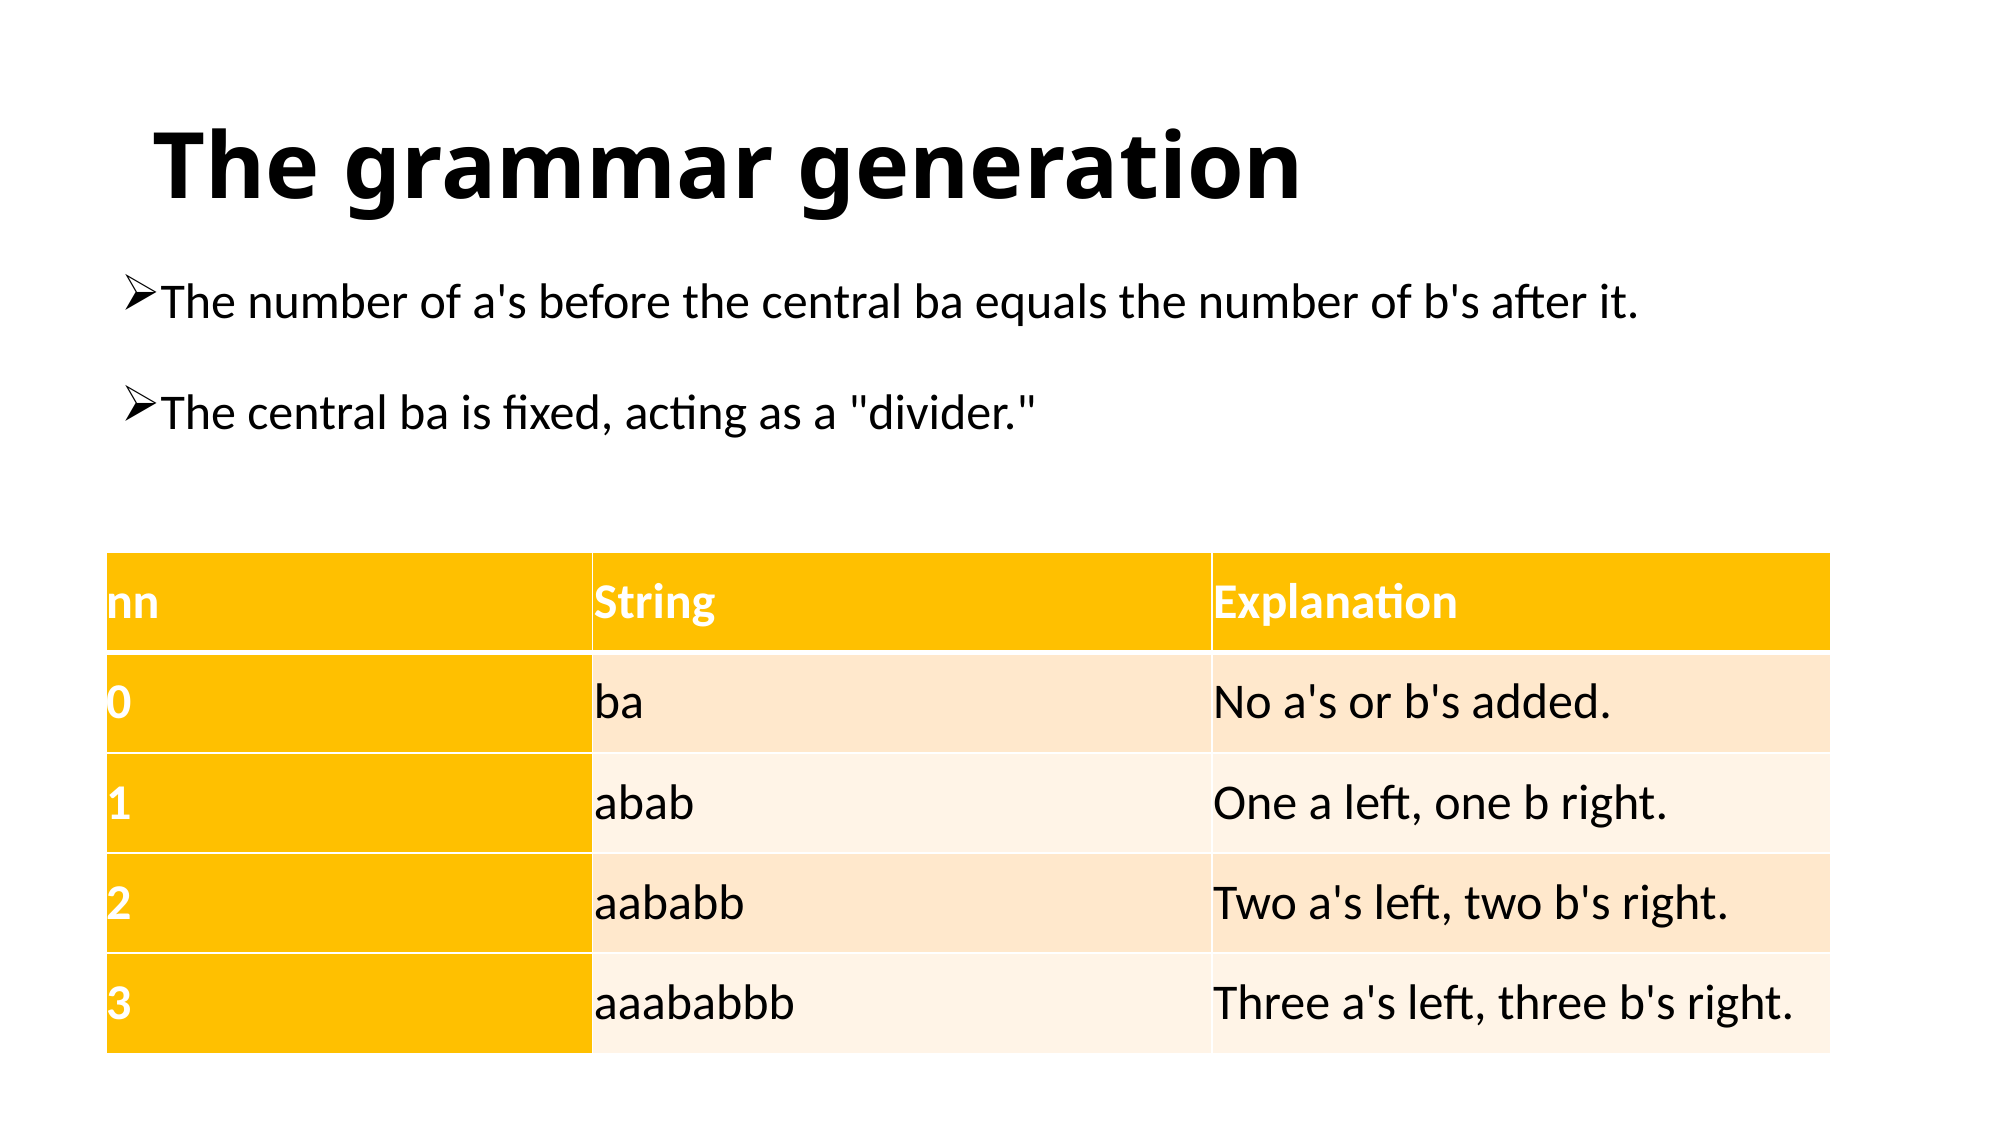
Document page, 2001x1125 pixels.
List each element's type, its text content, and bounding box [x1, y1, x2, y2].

table_cell abab [593, 754, 1211, 852]
table_cell 1 [107, 754, 592, 852]
table_cell 2 [107, 854, 592, 952]
table_cell No a's or b's added. [1213, 655, 1830, 752]
title The grammar generation [137, 59, 1863, 278]
table_cell aababb [593, 854, 1211, 952]
table_cell 3 [107, 954, 592, 1053]
table_header String [593, 553, 1211, 650]
table_cell 0 [107, 655, 592, 752]
table_cell aaababbb [593, 954, 1211, 1053]
table_cell Two a's left, two b's right. [1213, 854, 1830, 952]
table_cell ba [593, 655, 1211, 752]
table_cell One a left, one b right. [1213, 754, 1830, 852]
table_cell Three a's left, three b's right. [1213, 954, 1830, 1053]
table_header nn [107, 553, 592, 650]
table_header Explanation [1213, 553, 1830, 650]
list The number of a's before the central ba equals the number of b's after it. The central ba is fixed, acting as a "divider." [106, 231, 1831, 524]
